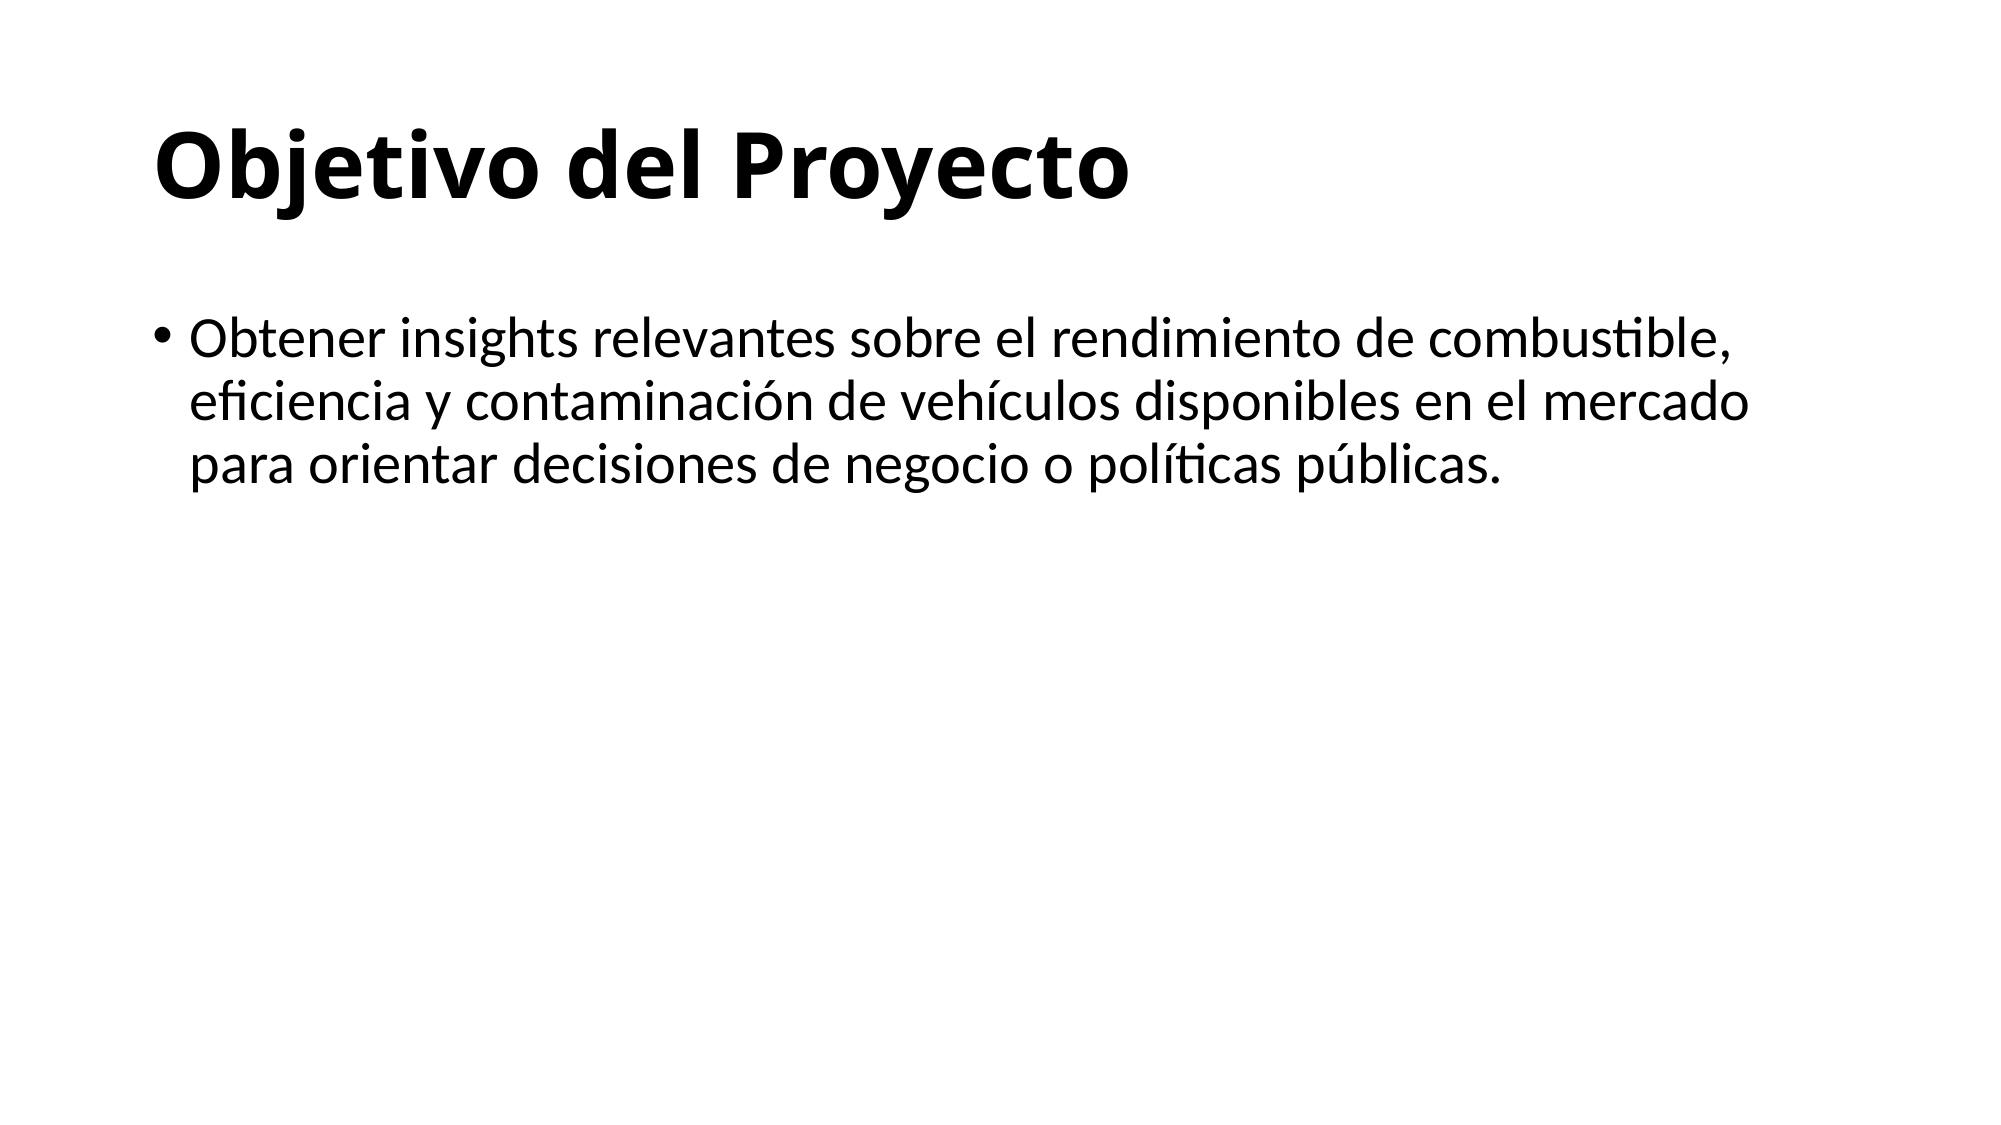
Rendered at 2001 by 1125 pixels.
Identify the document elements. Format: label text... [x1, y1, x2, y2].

list Obtener insights relevantes sobre el rendimiento de combustible, eficiencia y contaminación de vehículos disponibles en el mercado para orientar decisiones de negocio o políticas públicas. [137, 299, 1863, 1014]
title Objetivo del Proyecto [137, 59, 1863, 278]
